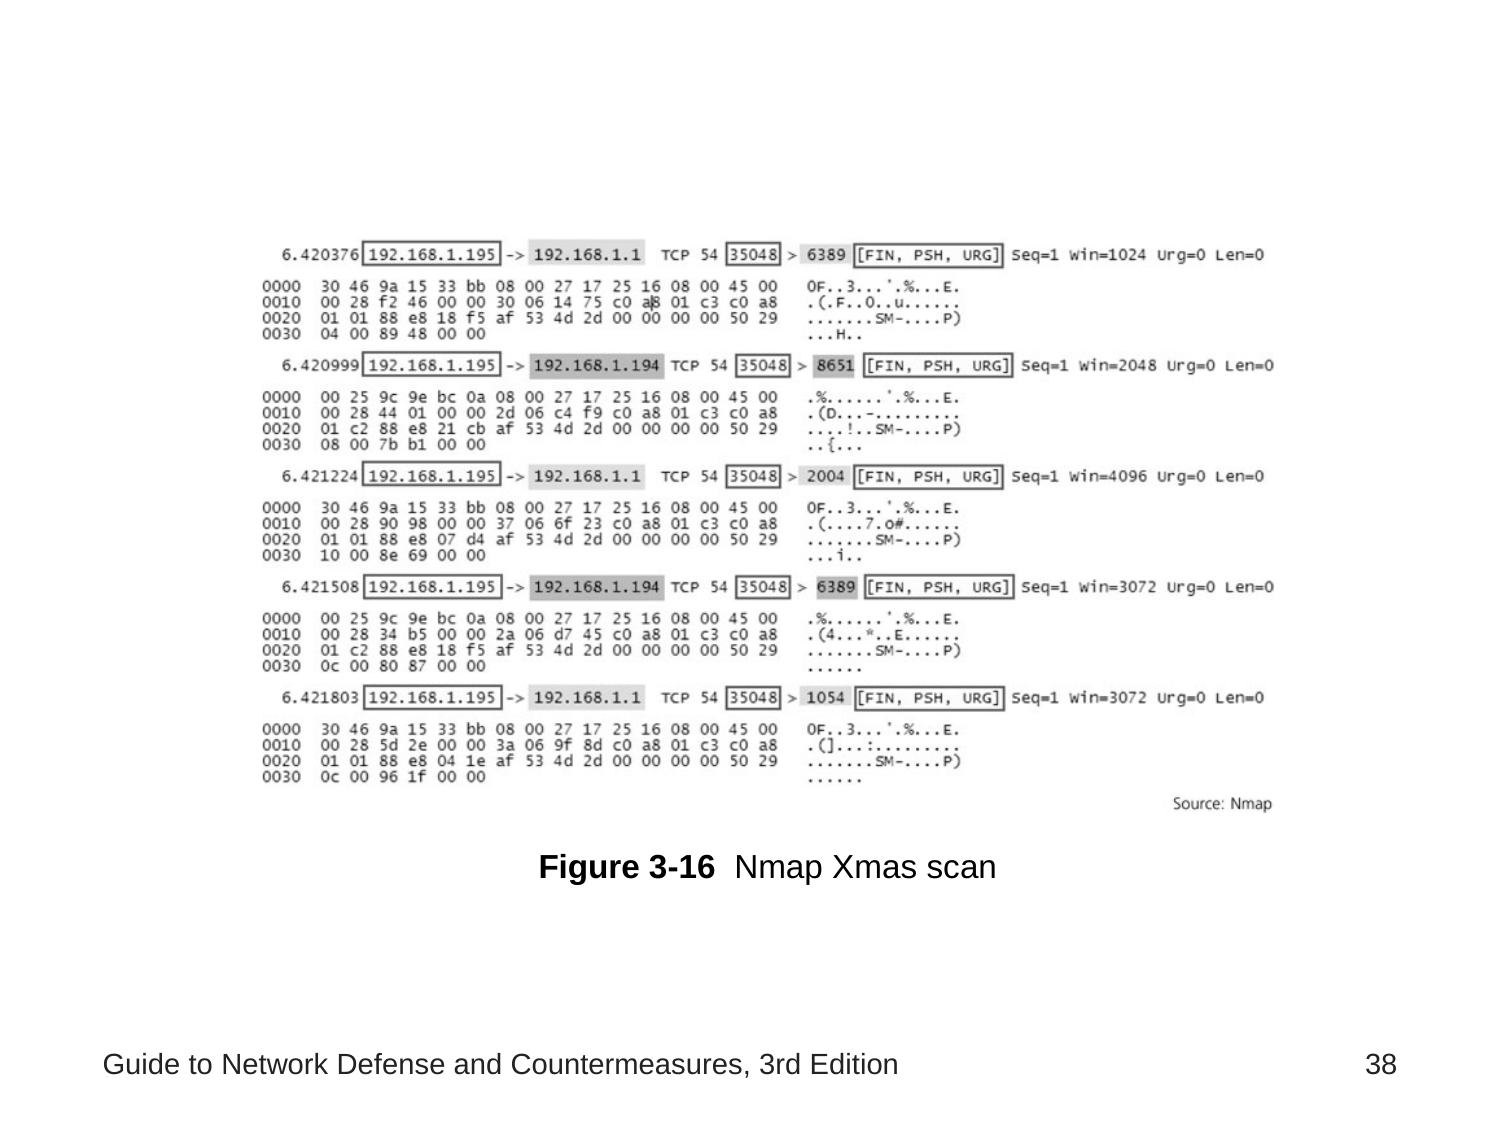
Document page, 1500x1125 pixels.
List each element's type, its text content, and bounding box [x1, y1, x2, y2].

footer Guide to Network Defense and Countermeasures, 3rd Edition [87, 1037, 925, 1100]
picture [262, 237, 1275, 813]
slide_number 38 [1312, 1037, 1413, 1100]
text_box Figure 3-16 Nmap Xmas scan [523, 837, 1013, 893]
